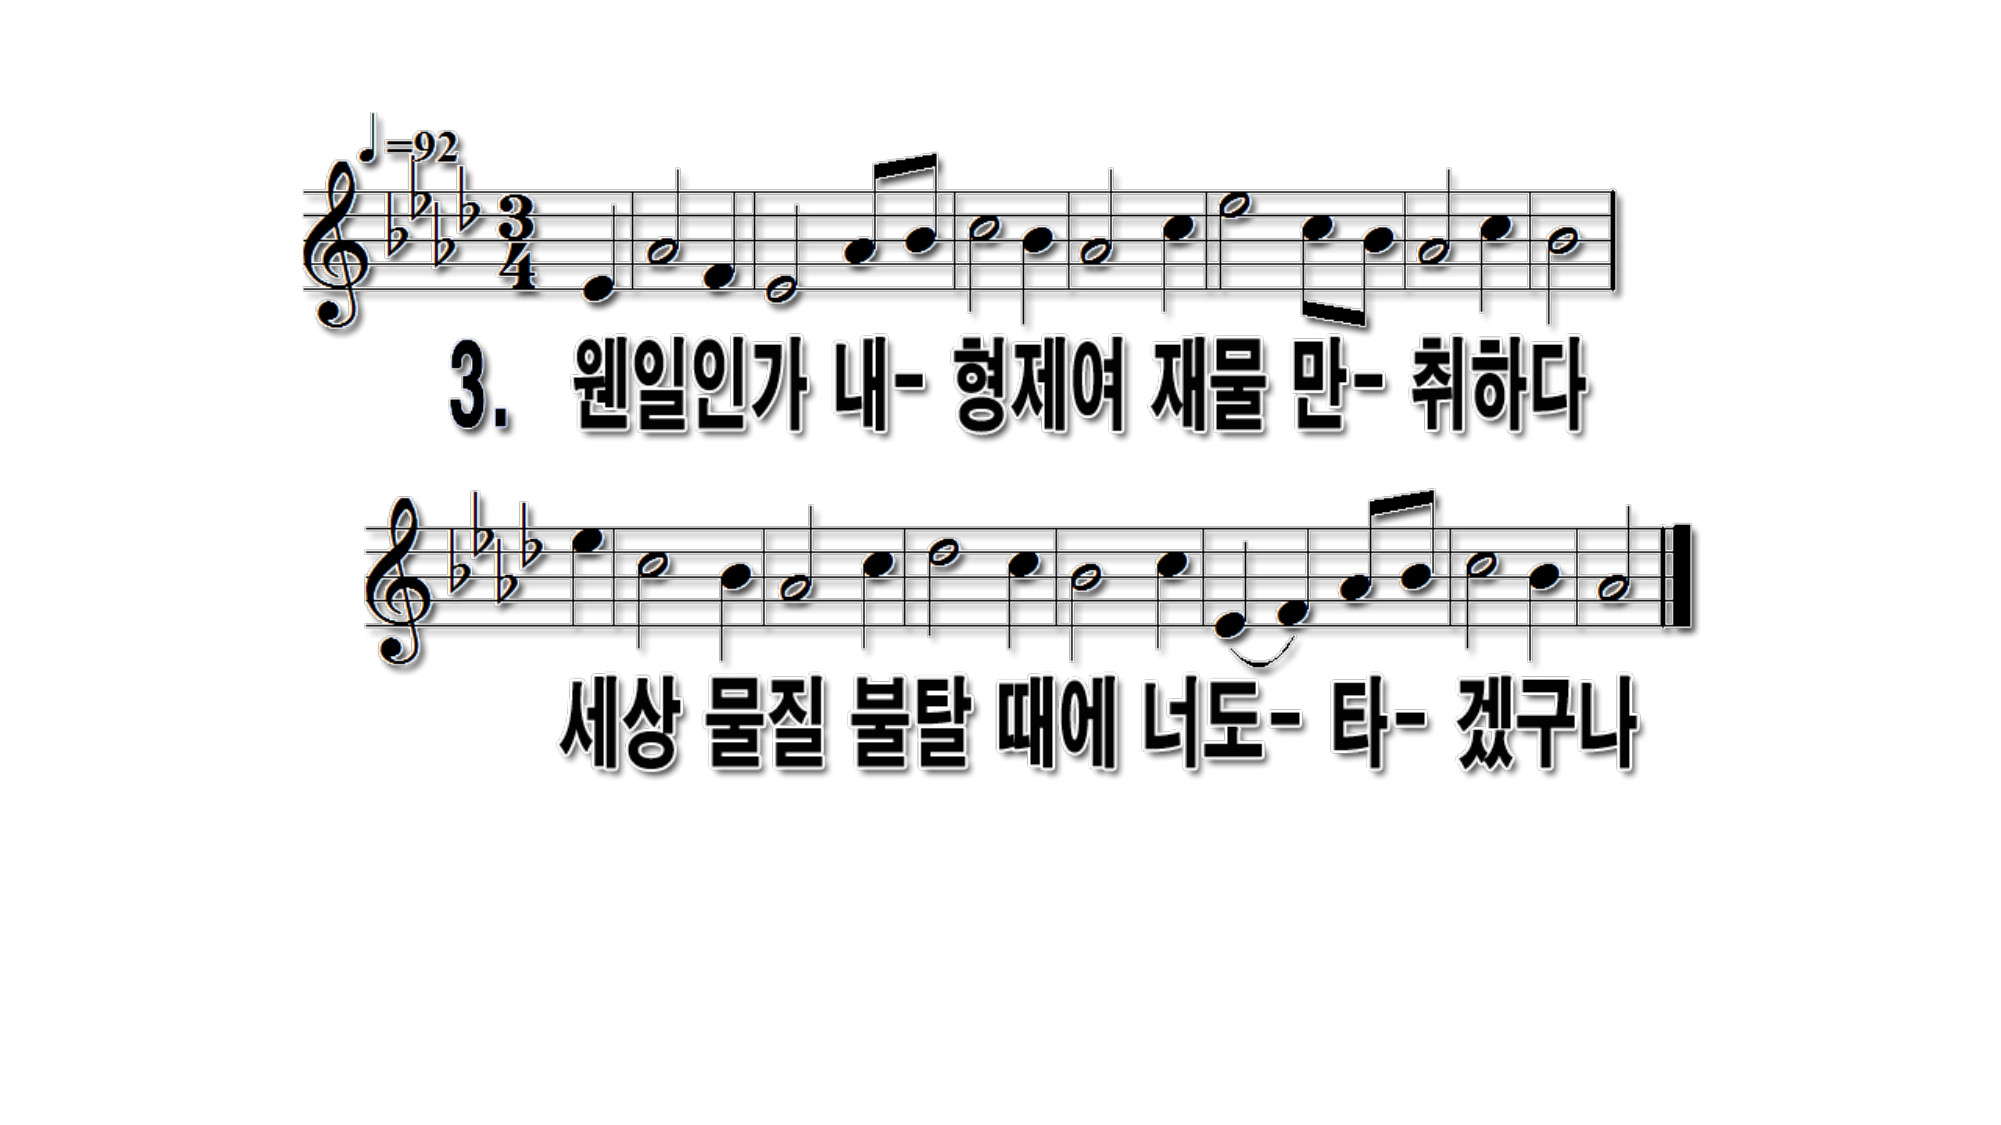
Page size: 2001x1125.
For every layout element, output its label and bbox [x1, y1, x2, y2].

picture [249, 0, 1750, 835]
